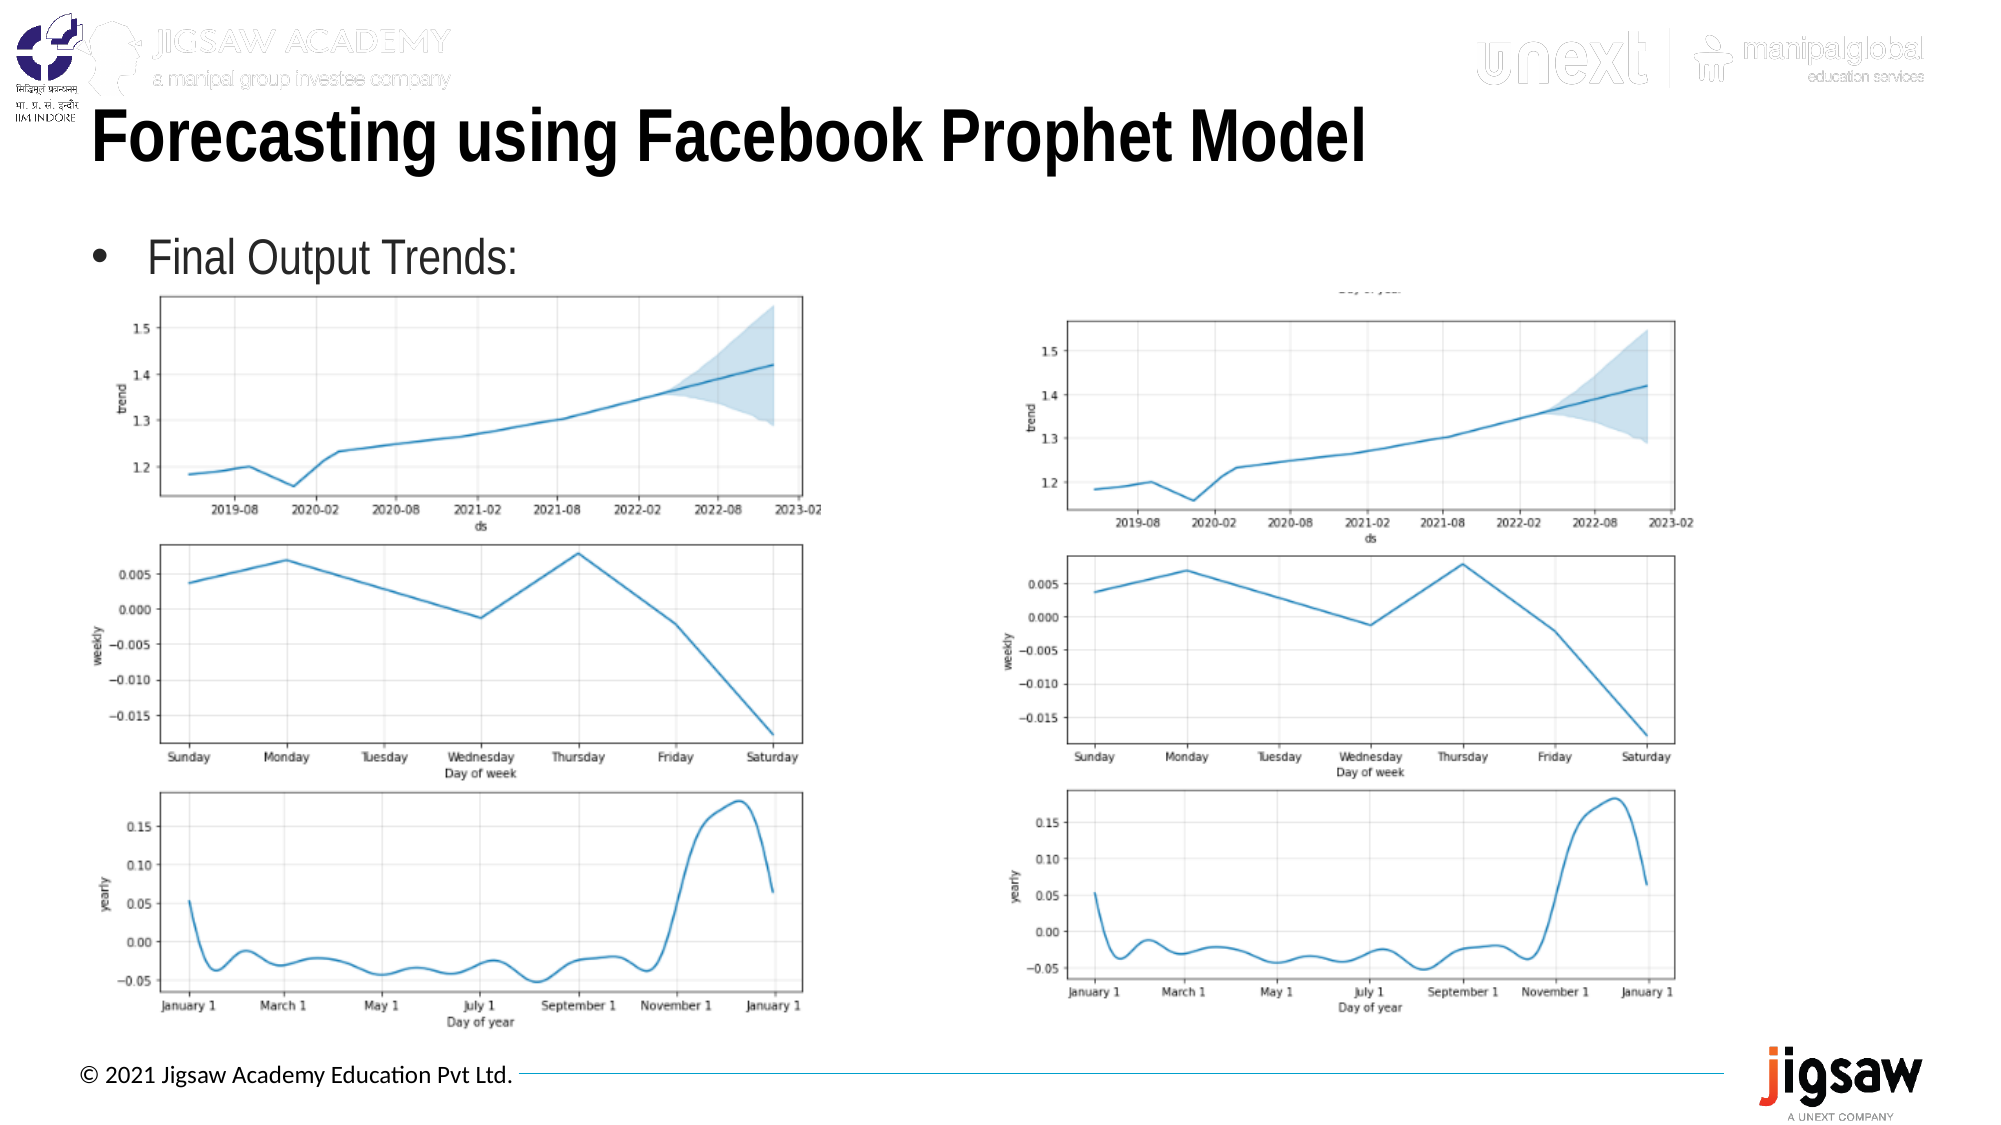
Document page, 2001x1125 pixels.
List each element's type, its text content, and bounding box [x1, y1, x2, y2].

picture [14, 12, 451, 122]
picture [84, 292, 821, 1033]
picture [1753, 1042, 1928, 1125]
picture [997, 292, 1695, 1033]
title Forecasting using Facebook Prophet Model [76, 78, 1924, 196]
list Final Output Trends: [76, 223, 1924, 1005]
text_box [1476, 28, 1924, 89]
